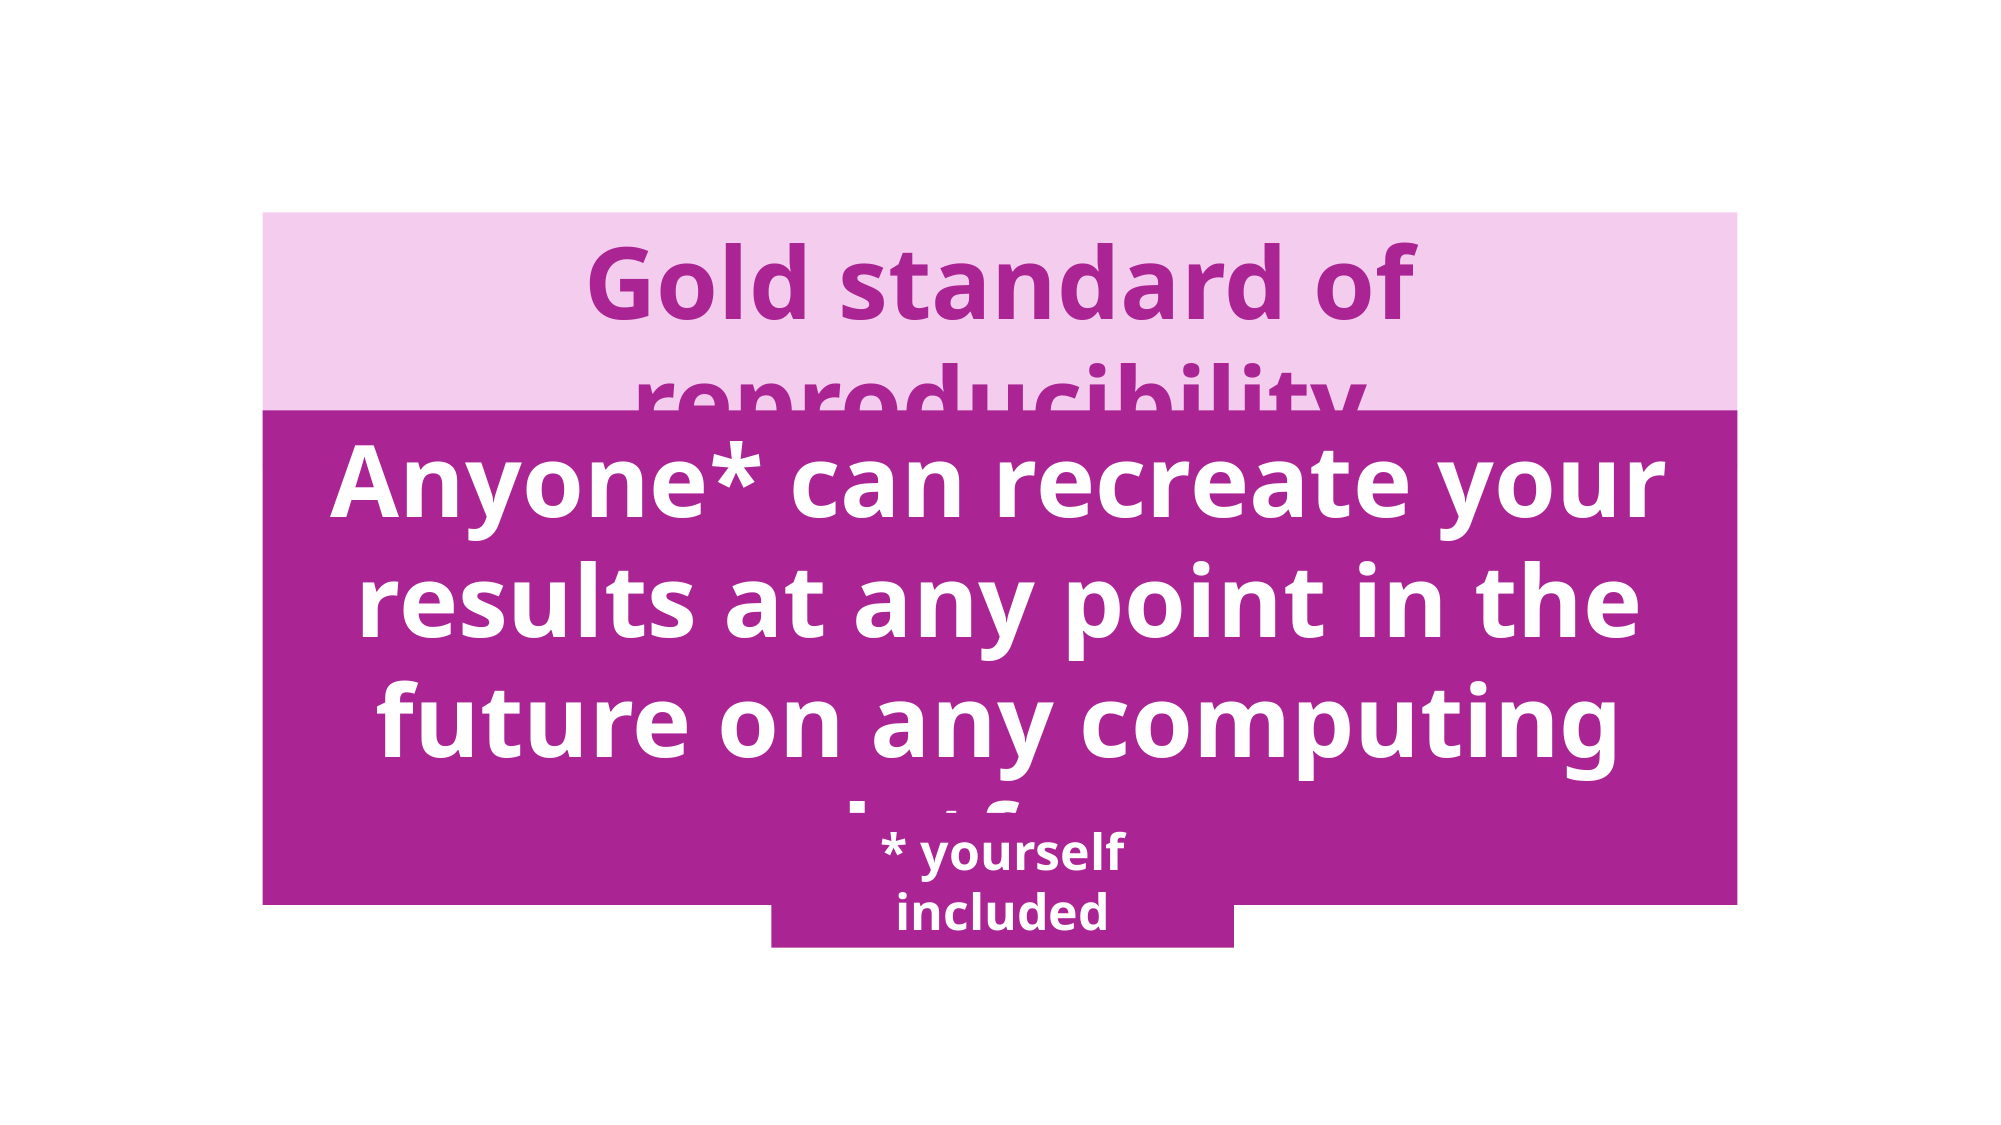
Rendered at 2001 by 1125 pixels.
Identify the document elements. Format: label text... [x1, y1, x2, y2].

text_box * yourself included [771, 812, 1234, 948]
text_box Anyone* can recreate your results at any point in the future on any computing platform [262, 410, 1738, 905]
text_box Gold standard of reproducibility [262, 212, 1738, 410]
